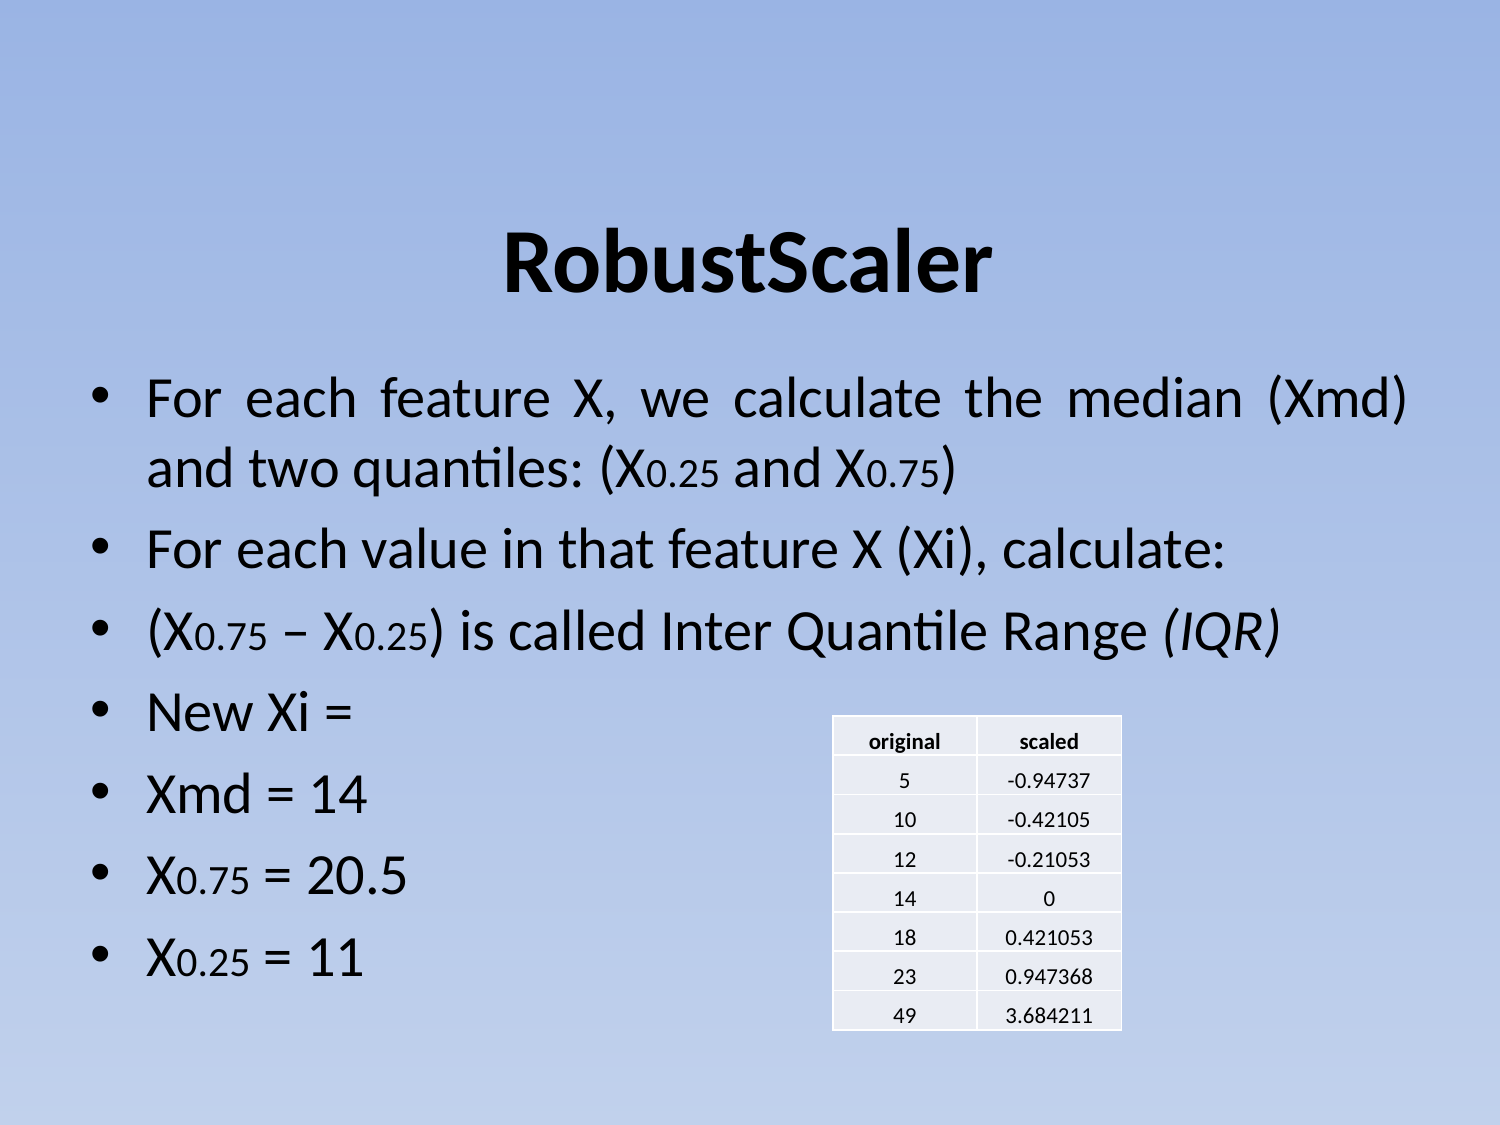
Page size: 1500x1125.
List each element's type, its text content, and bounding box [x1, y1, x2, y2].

table_cell 23 [834, 952, 976, 990]
table_cell 14 [834, 874, 976, 911]
table_cell 12 [834, 835, 976, 872]
table_cell 10 [834, 795, 976, 833]
table_cell 18 [834, 913, 976, 950]
table_cell -0.94737 [978, 756, 1121, 794]
table_cell 49 [834, 991, 976, 1029]
table_header original [834, 717, 976, 754]
title RobustScaler [73, 162, 1424, 350]
table_cell 0.947368 [978, 952, 1121, 990]
table_header scaled [978, 717, 1121, 754]
table_cell 0.421053 [978, 913, 1121, 950]
table_cell -0.42105 [978, 795, 1121, 833]
table_cell 0 [978, 874, 1121, 911]
table_cell 5 [834, 756, 976, 794]
table_cell -0.21053 [978, 835, 1121, 872]
table_cell 3.684211 [978, 991, 1121, 1029]
